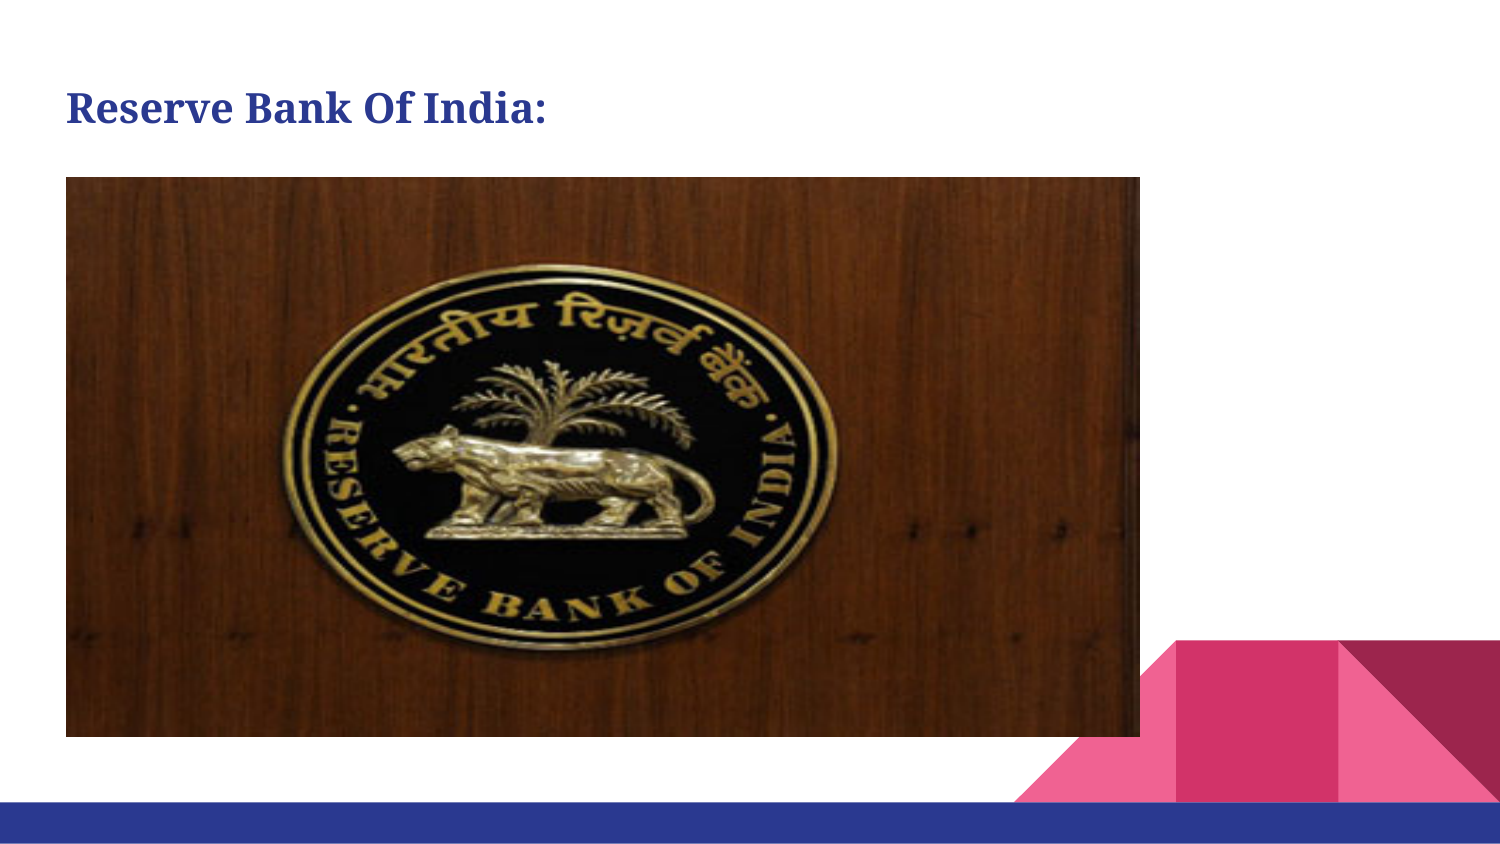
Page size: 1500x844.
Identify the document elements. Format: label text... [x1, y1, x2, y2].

title Reserve Bank Of India: [51, 67, 1449, 167]
picture [66, 176, 1140, 737]
